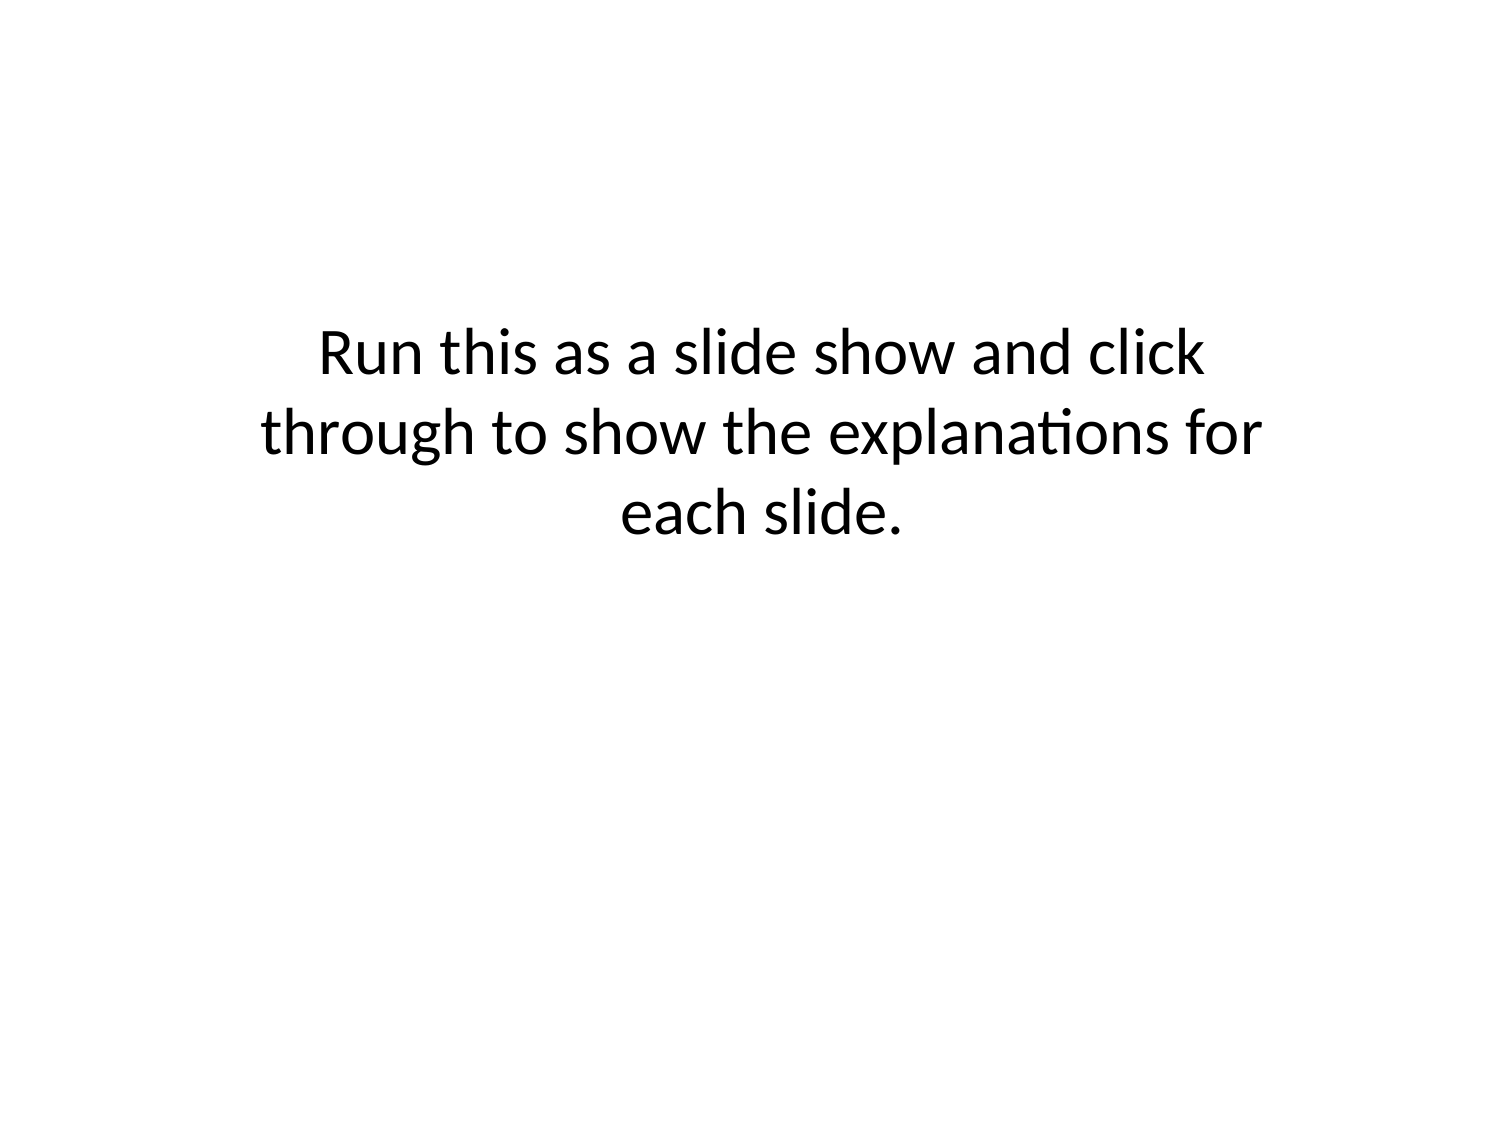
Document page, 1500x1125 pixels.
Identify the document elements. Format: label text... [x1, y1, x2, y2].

subtitle Run this as a slide show and click through to show the explanations for each slide. [237, 299, 1288, 588]
